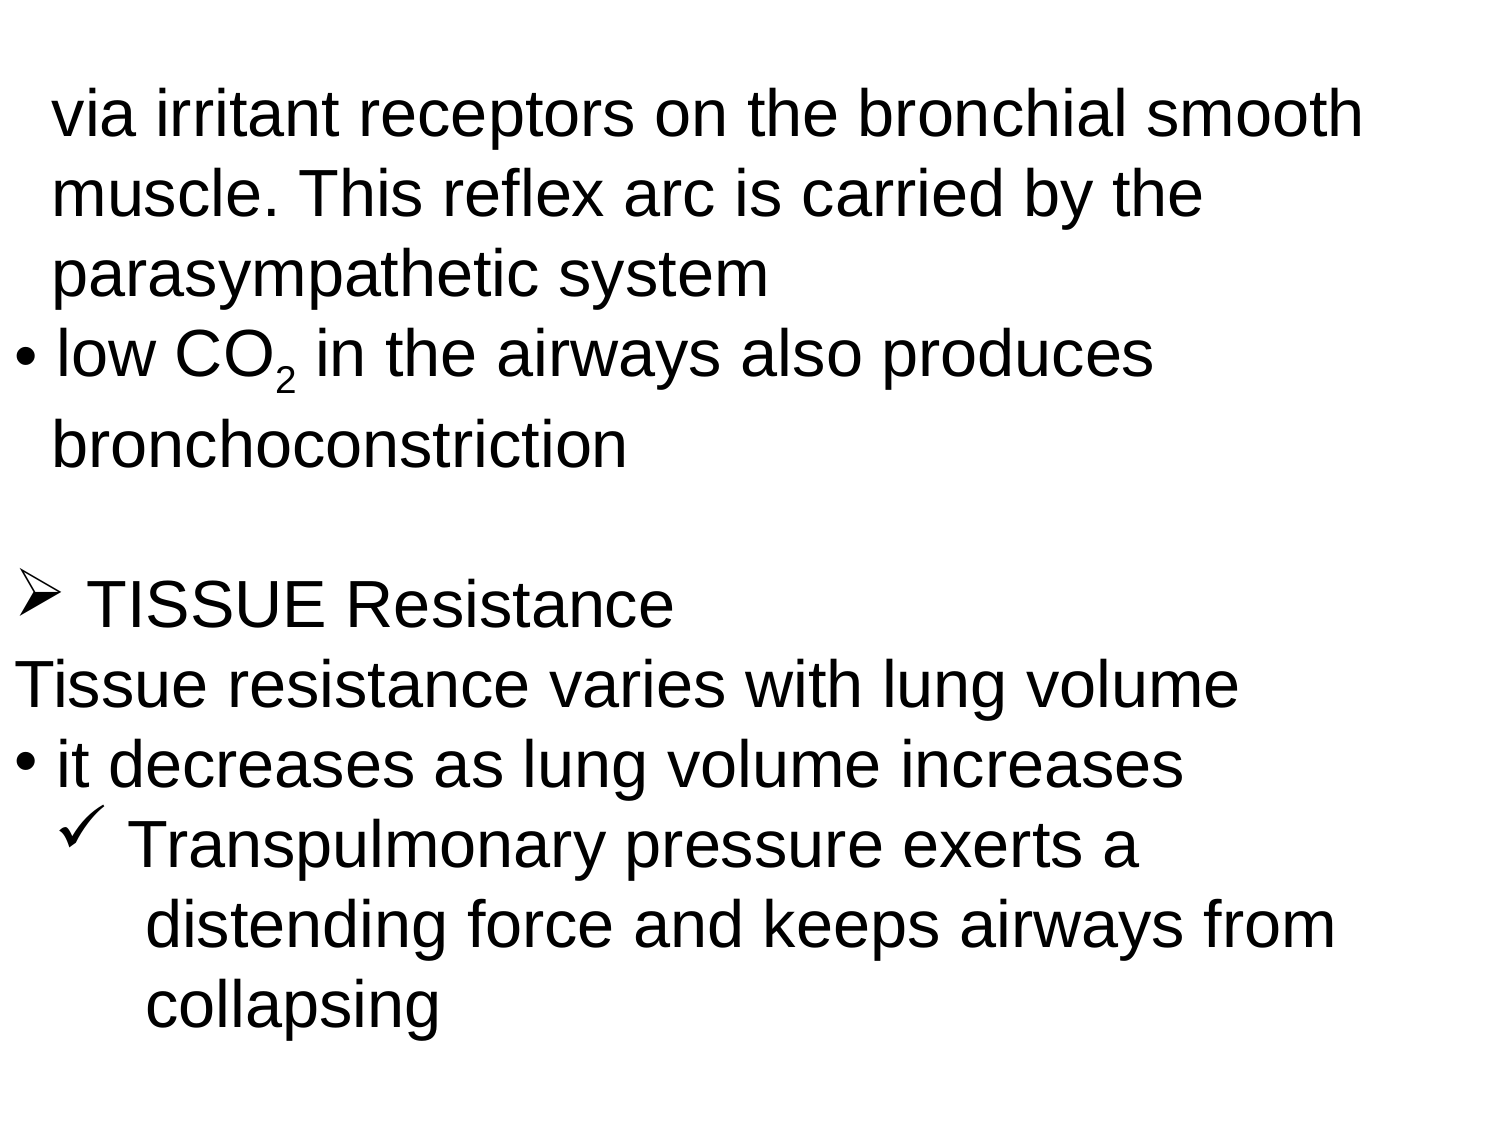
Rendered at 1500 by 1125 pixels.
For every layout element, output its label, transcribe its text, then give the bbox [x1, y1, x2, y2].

text_box via irritant receptors on the bronchial smooth muscle. This reflex arc is carried by the parasympathetic system low CO2 in the airways also produces bronchoconstriction TISSUE Resistance Tissue resistance varies with lung volume it decreases as lung volume increases Transpulmonary pressure exerts a distending force and keeps airways from collapsing [0, 62, 1500, 1048]
